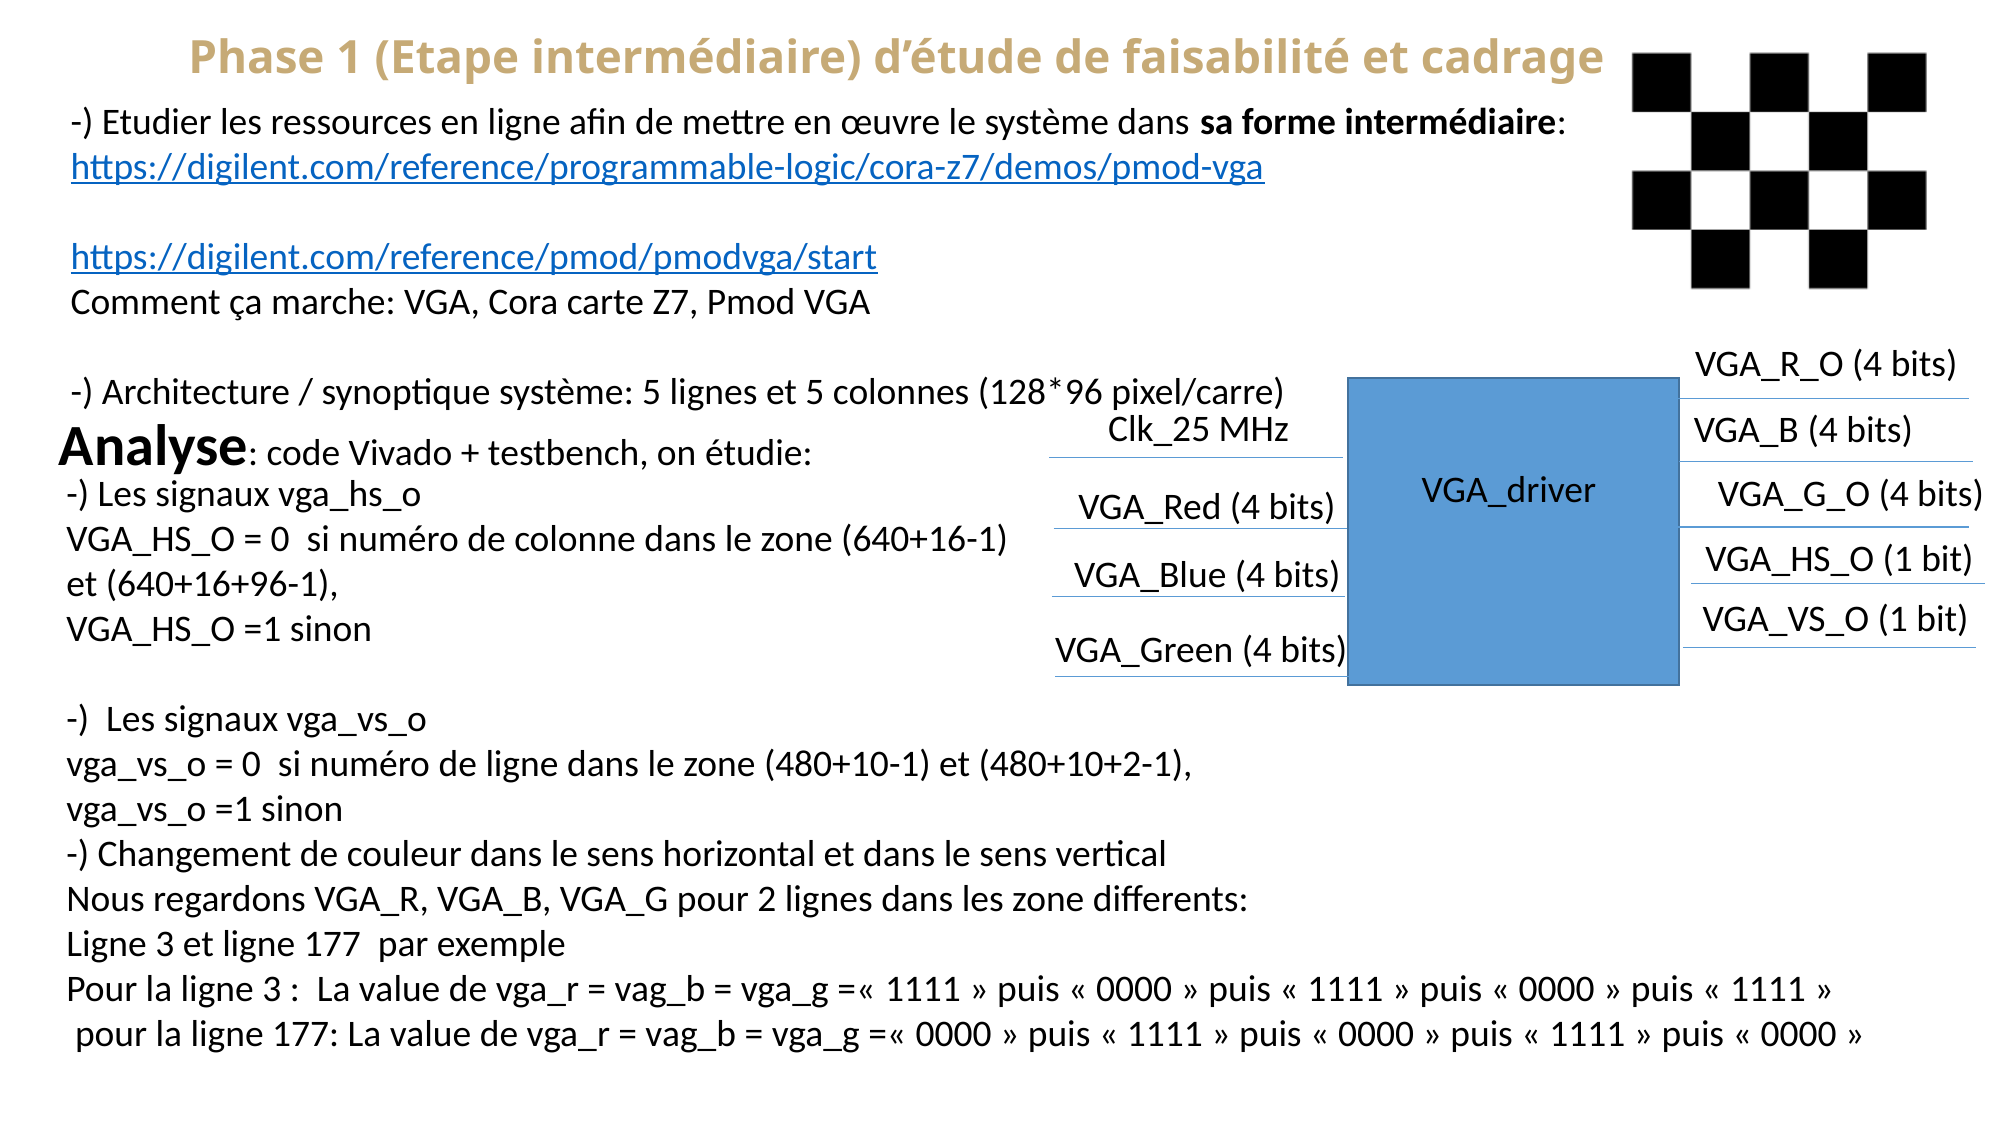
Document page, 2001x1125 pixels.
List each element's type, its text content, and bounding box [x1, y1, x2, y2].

picture [1603, 46, 1956, 296]
text_box -) Etudier les ressources en ligne afin de mettre en œuvre le système dans sa forme intermédiaire: https://digilent.com/reference/programmable-logic/cora-z7/demos/pmod-vga https://digilent.com/reference/pmod/pmodvga/start Comment ça marche: VGA, Cora carte Z7, Pmod VGA -) Architecture / synoptique système: 5 lignes et 5 colonnes (128*96 pixel/carre) [55, 89, 1749, 399]
text_box -) Les signaux vga_hs_o VGA_HS_O = 0 si numéro de colonne dans le zone (640+16-1) et (640+16+96-1), VGA_HS_O =1 sinon -) Les signaux vga_vs_o vga_vs_o = 0 si numéro de ligne dans le zone (480+10-1) et (480+10+2-1), vga_vs_o =1 sinon -) Changement de couleur dans le sens horizontal et dans le sens vertical Nous regardons VGA_R, VGA_B, VGA_G pour 2 lignes dans les zone differents: Ligne 3 et ligne 177 par exemple Pour la ligne 3 : La value de vga_r = vag_b = vga_g =« 1111 » puis « 0000 » puis « 1111 » puis « 0000 » puis « 1111 » pour la ligne 177: La value de vga_r = vag_b = vga_g =« 0000 » puis « 1111 » puis « 0000 » puis « 1111 » puis « 0000 » [51, 461, 1880, 1125]
text_box Phase 1 (Etape intermédiaire) d’étude de faisabilité et cadrage [55, 20, 1644, 89]
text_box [1039, 331, 2000, 686]
text_box Analyse: code Vivado + testbench, on étudie: [44, 399, 1039, 575]
